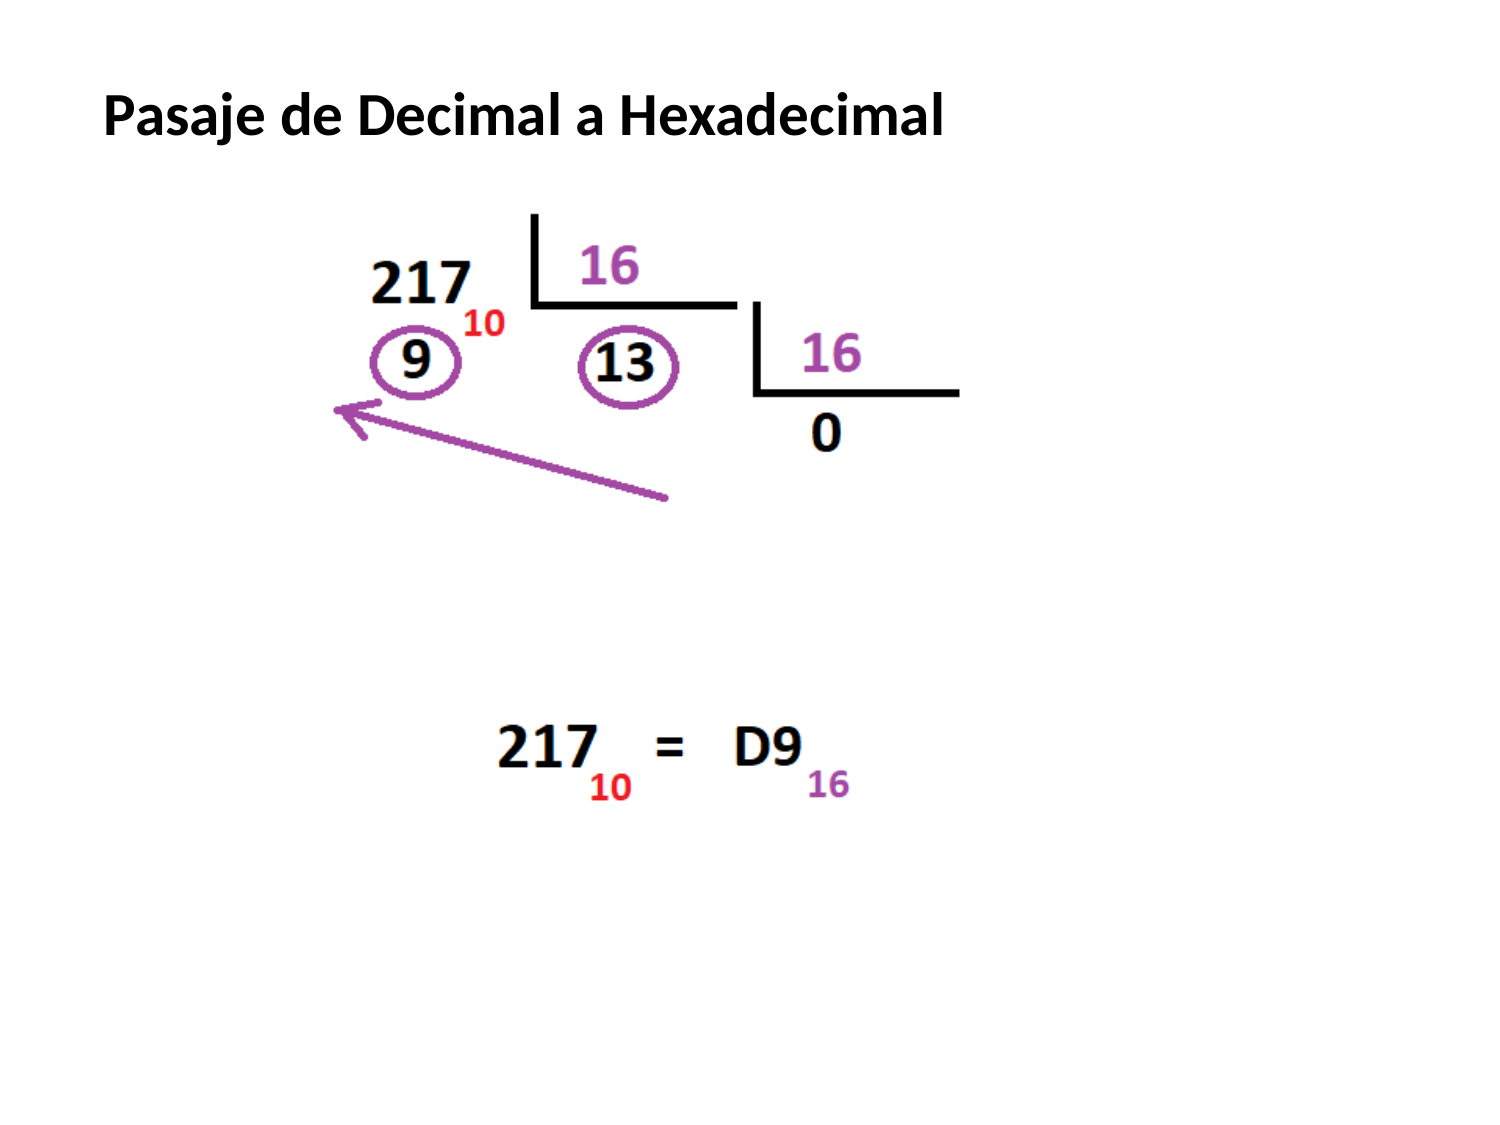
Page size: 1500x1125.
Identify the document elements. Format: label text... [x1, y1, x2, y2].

text_box Pasaje de Decimal a Hexadecimal [88, 66, 963, 173]
picture [300, 207, 1002, 546]
picture [454, 692, 880, 829]
